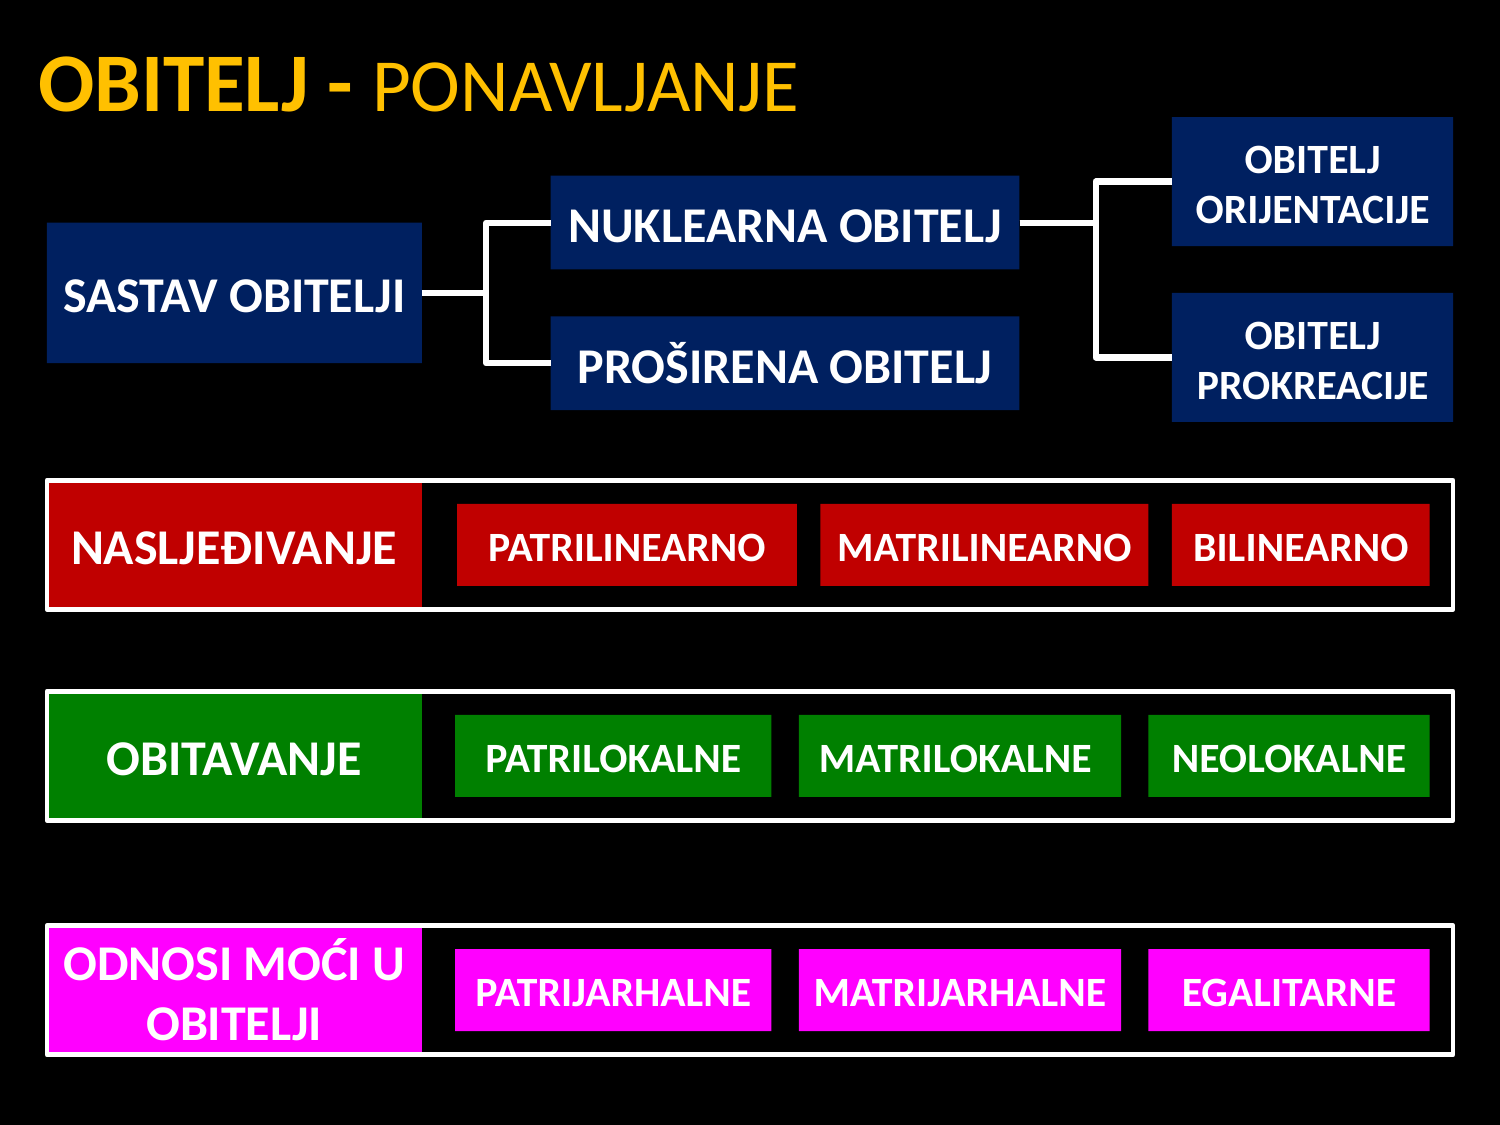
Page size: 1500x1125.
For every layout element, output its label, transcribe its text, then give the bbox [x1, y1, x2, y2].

text_box SASTAV OBITELJI [45, 221, 424, 365]
text_box OBITELJ - PONAVLJANJE [23, 7, 1489, 150]
text_box OBITELJ PROKREACIJE [1170, 291, 1455, 424]
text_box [421, 294, 552, 364]
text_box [421, 222, 552, 294]
text_box [45, 924, 1455, 1057]
text_box OBITELJ ORIJENTACIJE [1170, 115, 1455, 248]
text_box NUKLEARNA OBITELJ [549, 174, 1022, 272]
text_box [45, 478, 1455, 611]
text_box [1019, 222, 1173, 358]
text_box PROŠIRENA OBITELJ [549, 314, 1022, 412]
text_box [1019, 181, 1173, 222]
text_box [45, 689, 1455, 822]
